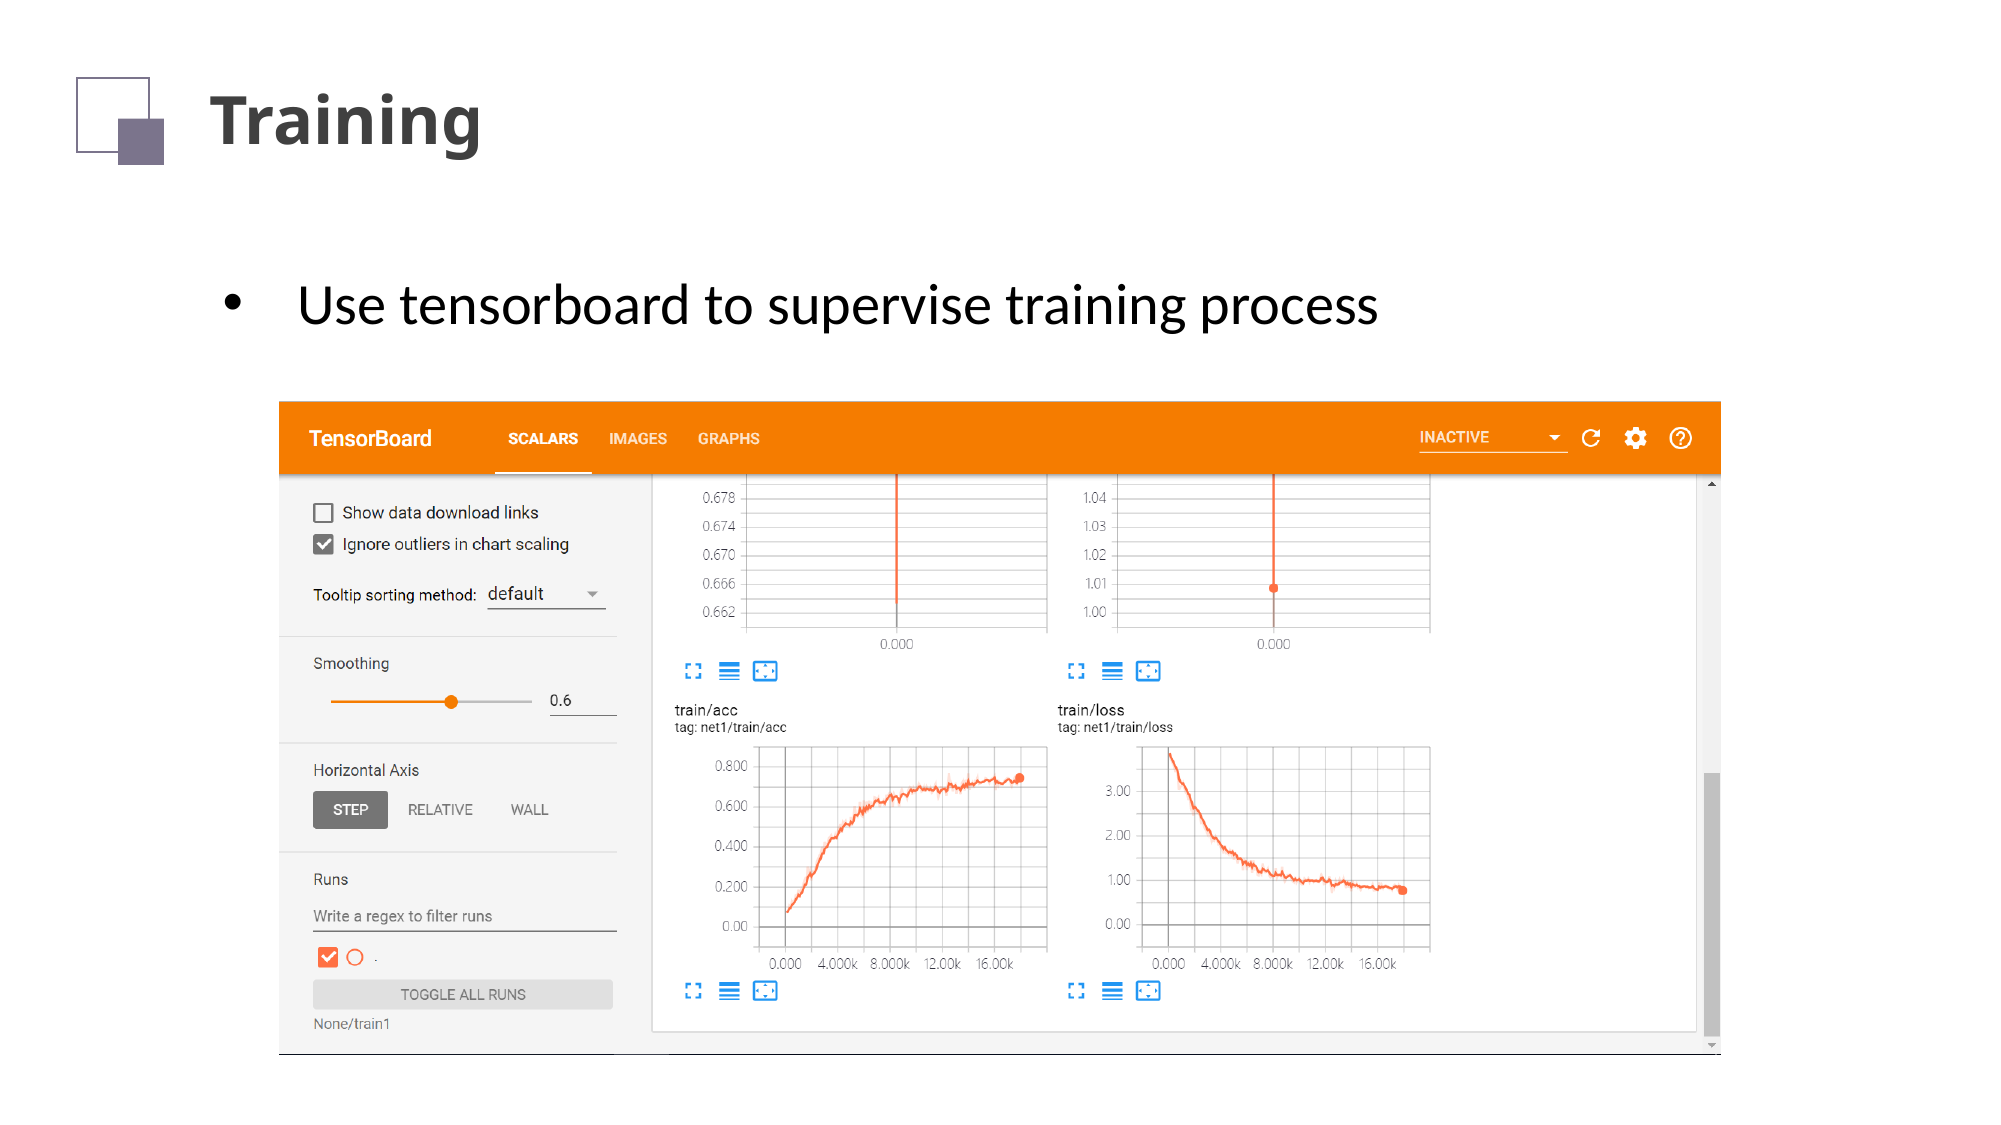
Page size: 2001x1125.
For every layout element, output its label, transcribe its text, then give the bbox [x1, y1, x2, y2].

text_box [77, 78, 164, 165]
picture [279, 400, 1721, 1055]
text_box Use tensorboard to supervise training process [207, 259, 1835, 345]
text_box Training [194, 70, 500, 166]
